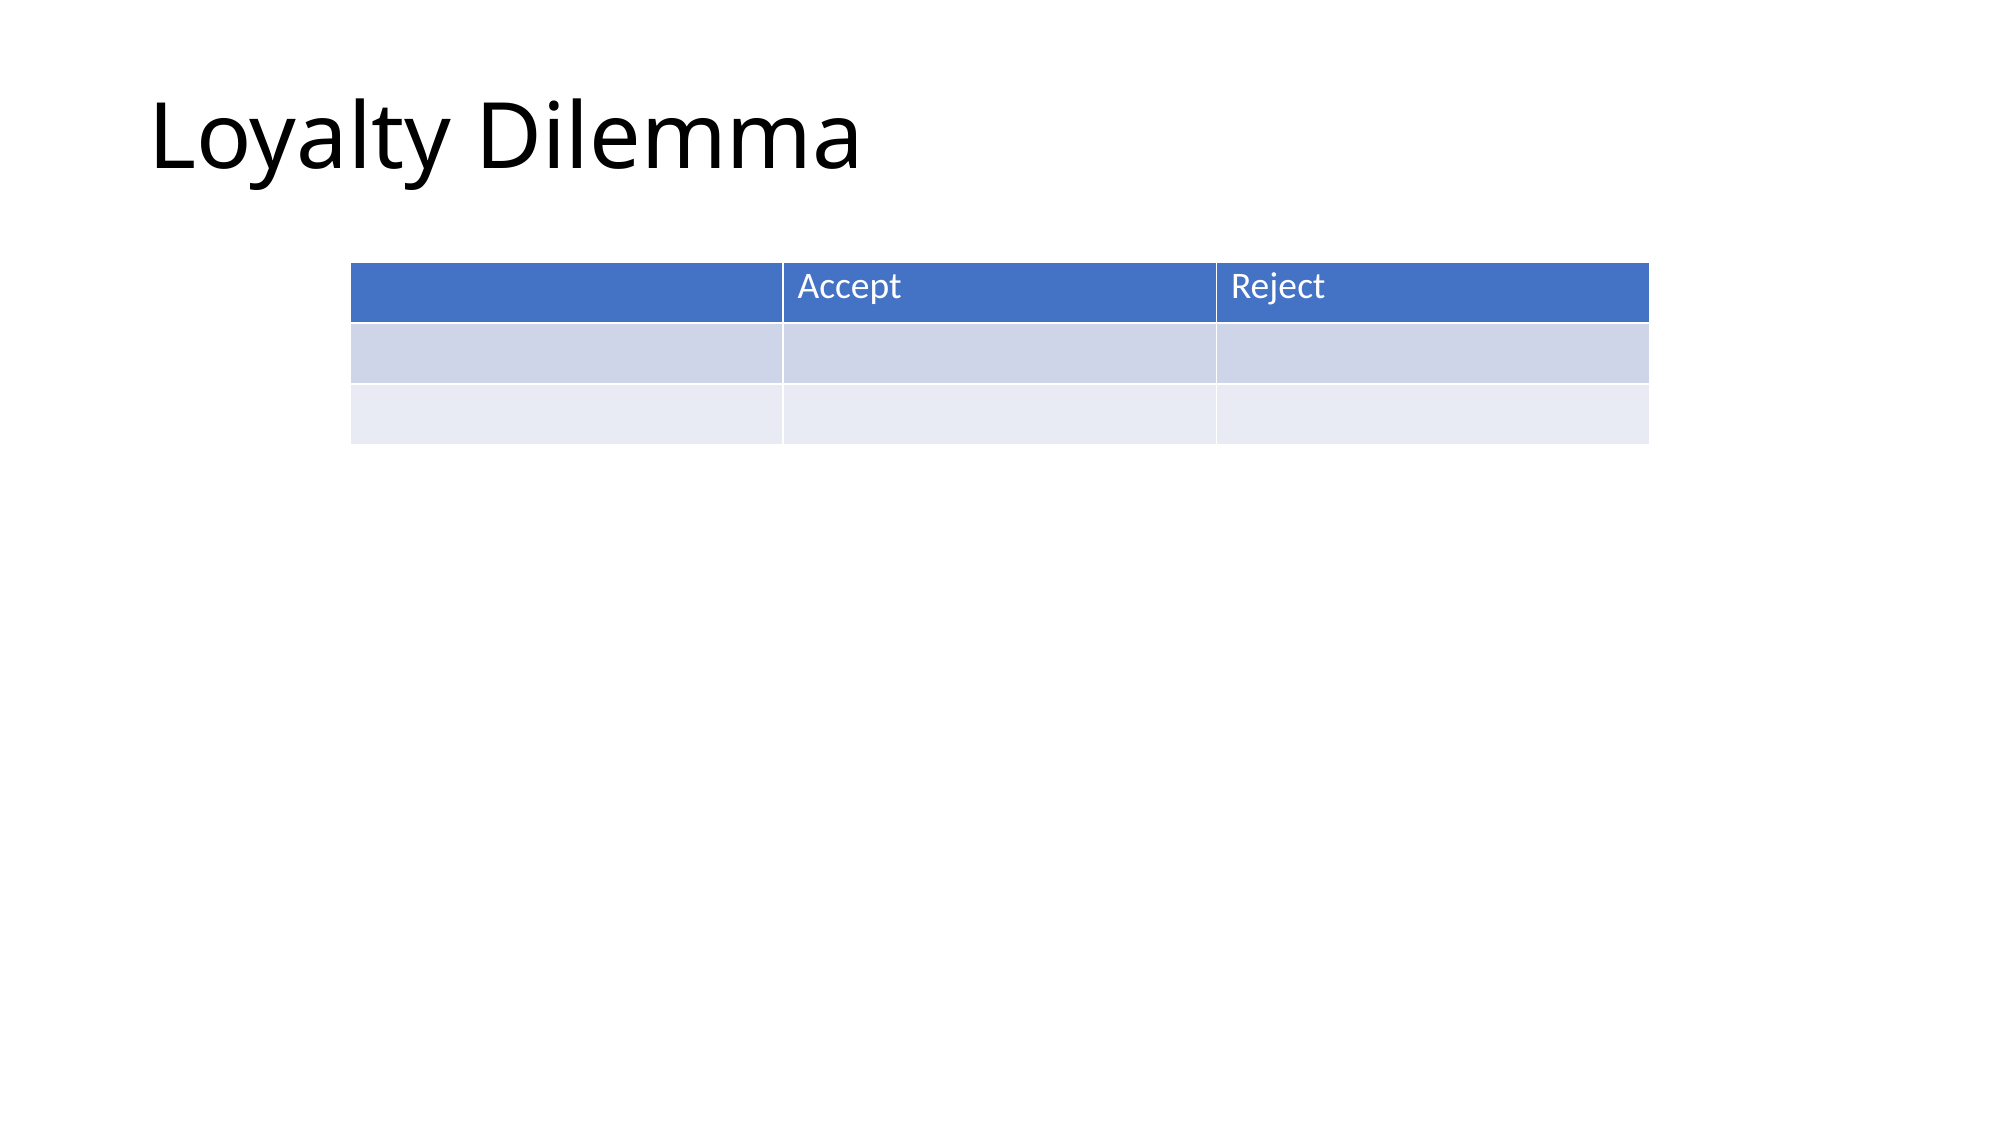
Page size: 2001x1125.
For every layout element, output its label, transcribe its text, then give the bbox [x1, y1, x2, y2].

table_cell [784, 324, 1216, 383]
table_header Accept [784, 263, 1216, 322]
title Loyalty Dilemma [133, 45, 1867, 233]
table_cell [351, 385, 782, 444]
table_cell [1217, 324, 1649, 383]
table_cell [1217, 385, 1649, 444]
table_cell [784, 385, 1216, 444]
table_cell [351, 324, 782, 383]
table_header Reject [1217, 263, 1649, 322]
table_header [351, 263, 782, 322]
